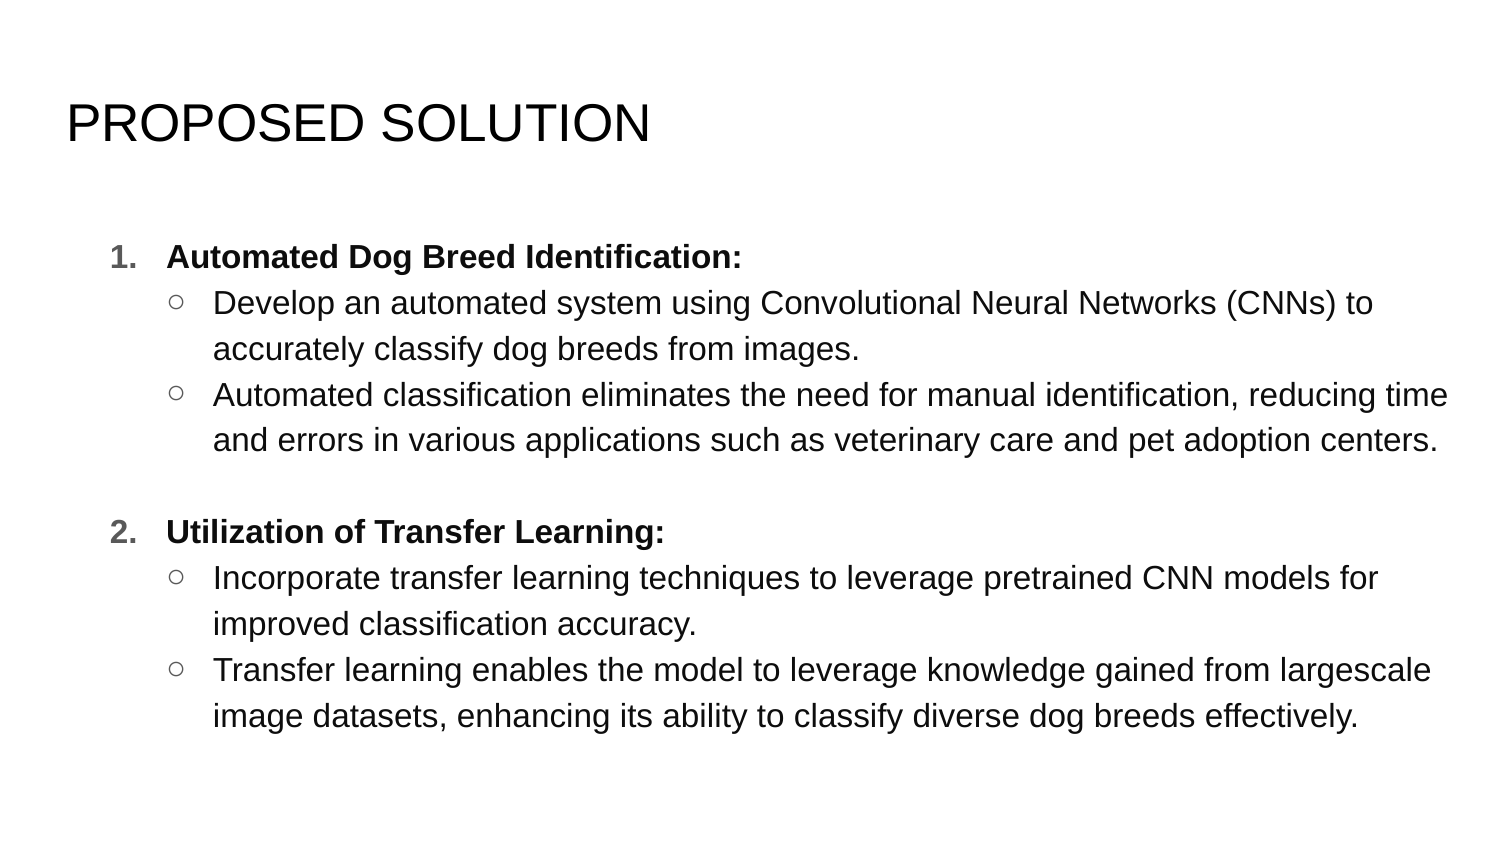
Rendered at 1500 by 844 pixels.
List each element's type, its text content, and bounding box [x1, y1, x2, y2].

title PROPOSED SOLUTION [51, 72, 1449, 167]
text_box Automated Dog Breed Identification: Develop an automated system using Convolutional Neural Networks (CNNs) to accurately classify dog breeds from images. Automated classification eliminates the need for manual identification, reducing time and errors in various applications such as veterinary care and pet adoption centers. Utilization of Transfer Learning: Incorporate transfer learning techniques to leverage pretrained CNN models for improved classification accuracy. Transfer learning enables the model to leverage knowledge gained from largescale image datasets, enhancing its ability to classify diverse dog breeds effectively. [76, 214, 1474, 824]
list [51, 189, 1449, 750]
